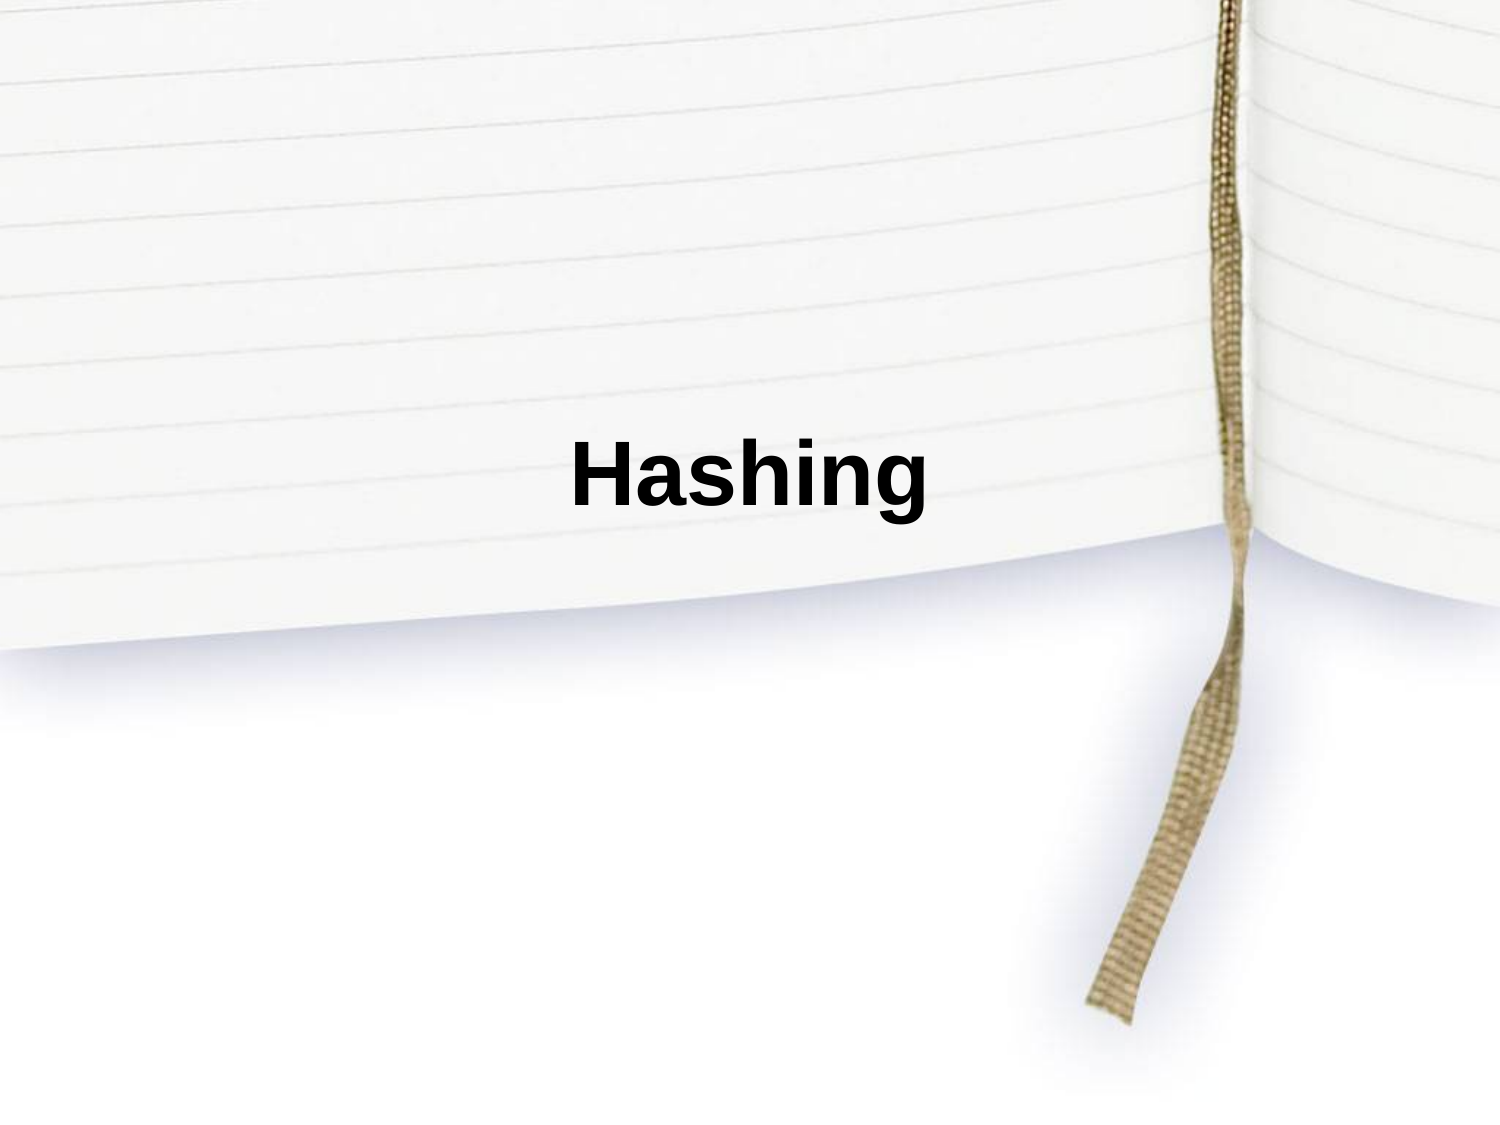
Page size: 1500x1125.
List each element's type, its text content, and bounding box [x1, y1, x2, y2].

title Hashing [112, 374, 1388, 563]
picture [0, 0, 1500, 1125]
